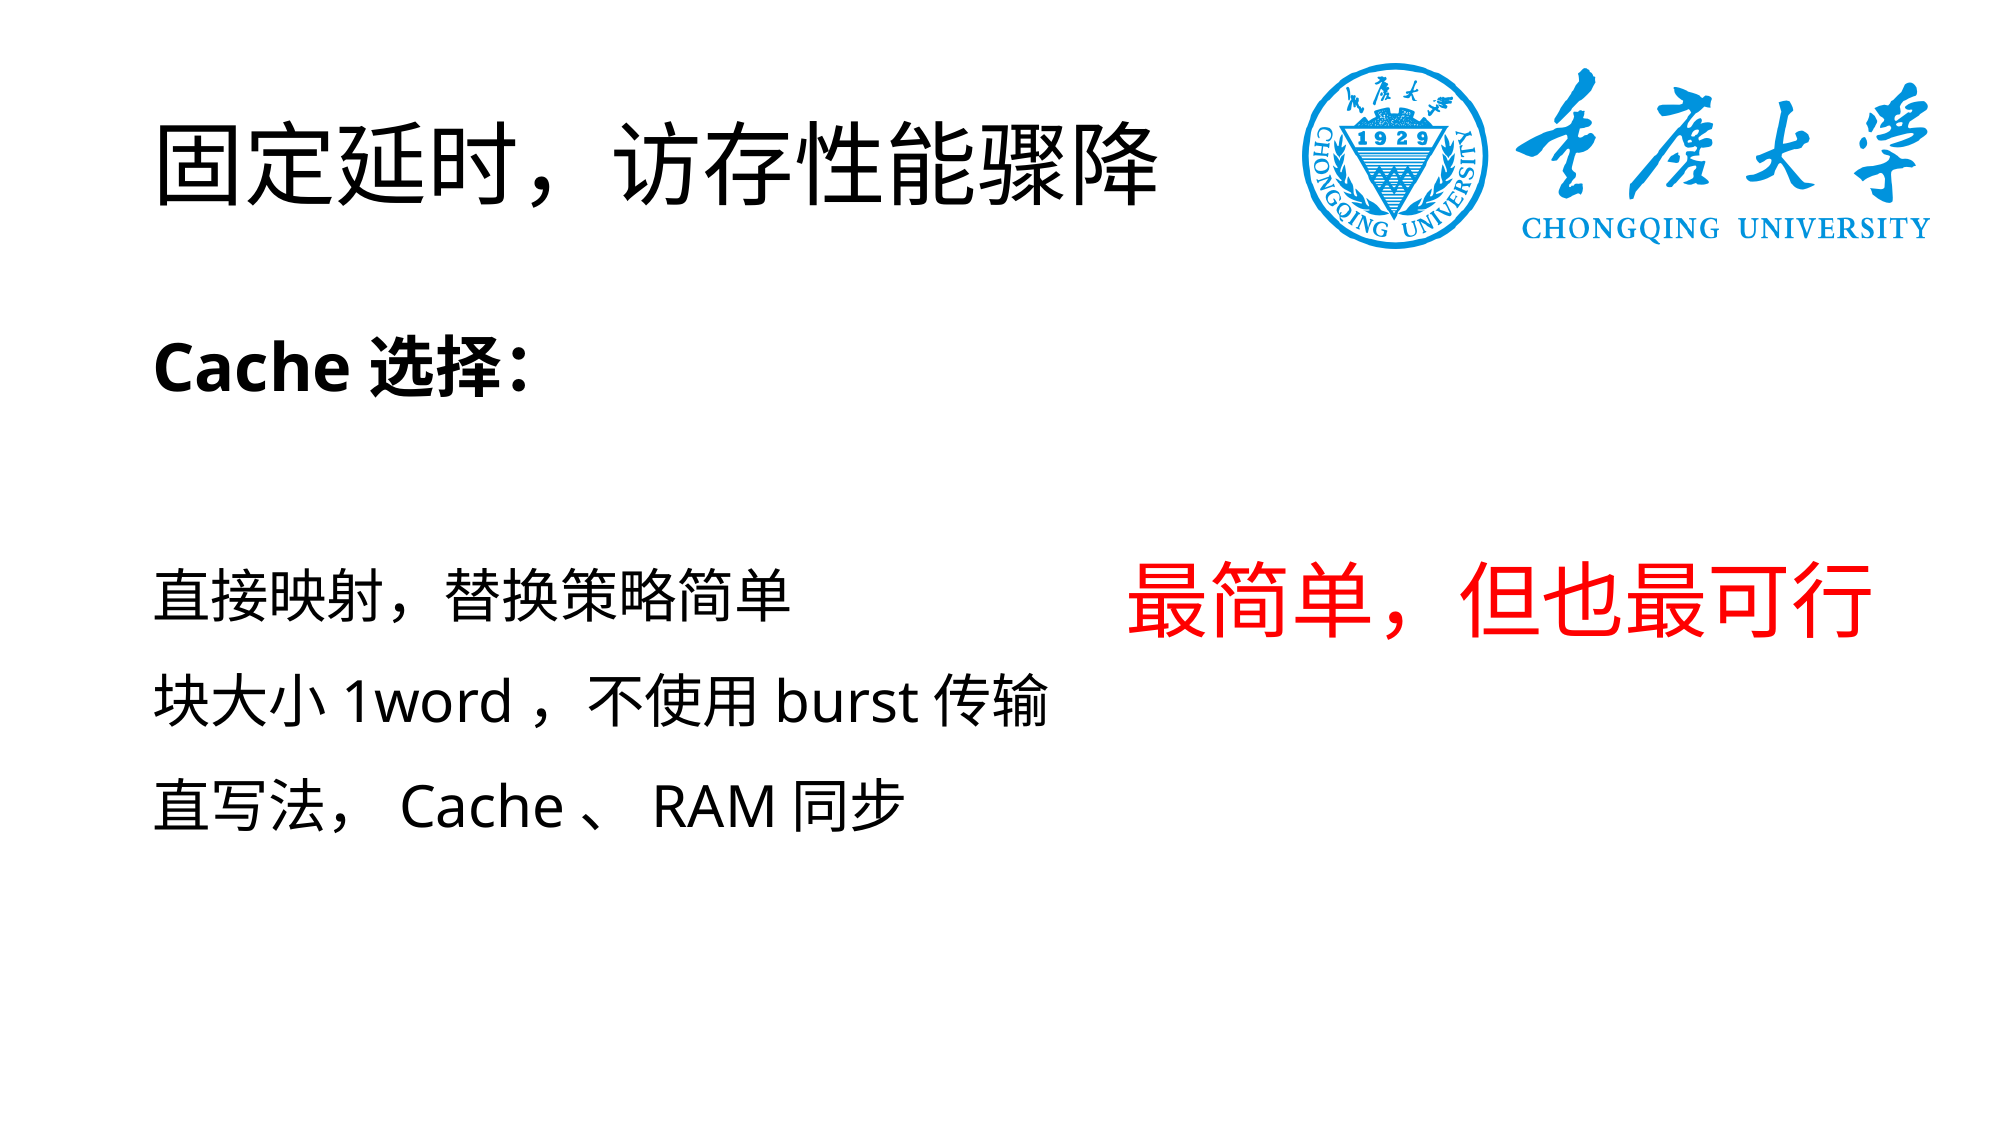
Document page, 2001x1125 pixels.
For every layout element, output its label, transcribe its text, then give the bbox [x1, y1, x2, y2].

picture [1253, 0, 1978, 278]
text_box Cache选择： 直接映射，替换策略简单 块大小1word，不使用burst传输 直写法，Cache、RAM同步 [137, 277, 1138, 847]
title 固定延时，访存性能骤降 [137, 59, 1253, 278]
text_box 最简单，但也最可行 [1110, 490, 2000, 656]
